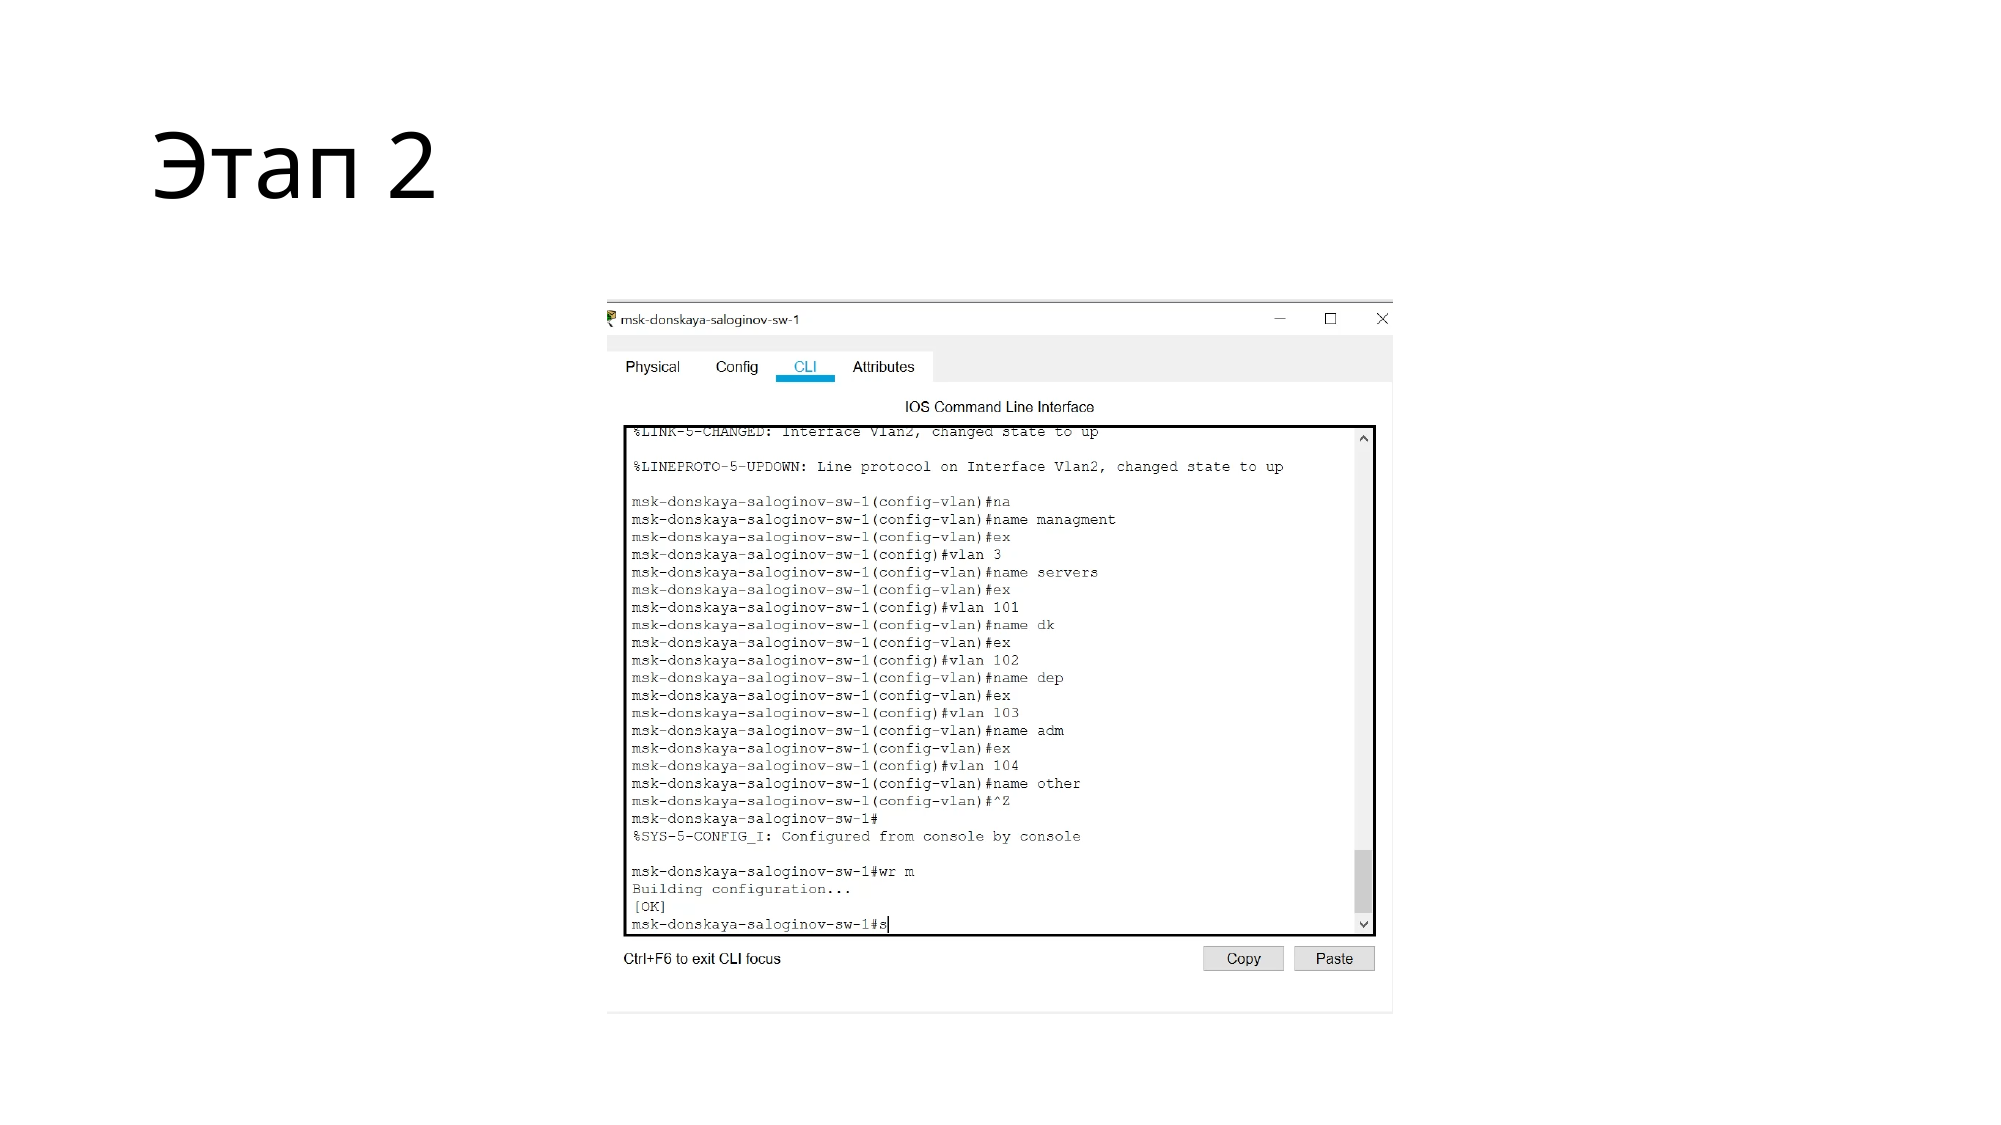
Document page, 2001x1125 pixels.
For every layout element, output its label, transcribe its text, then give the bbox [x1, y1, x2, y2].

title Этап 2 [137, 59, 1863, 278]
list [607, 299, 1393, 1014]
